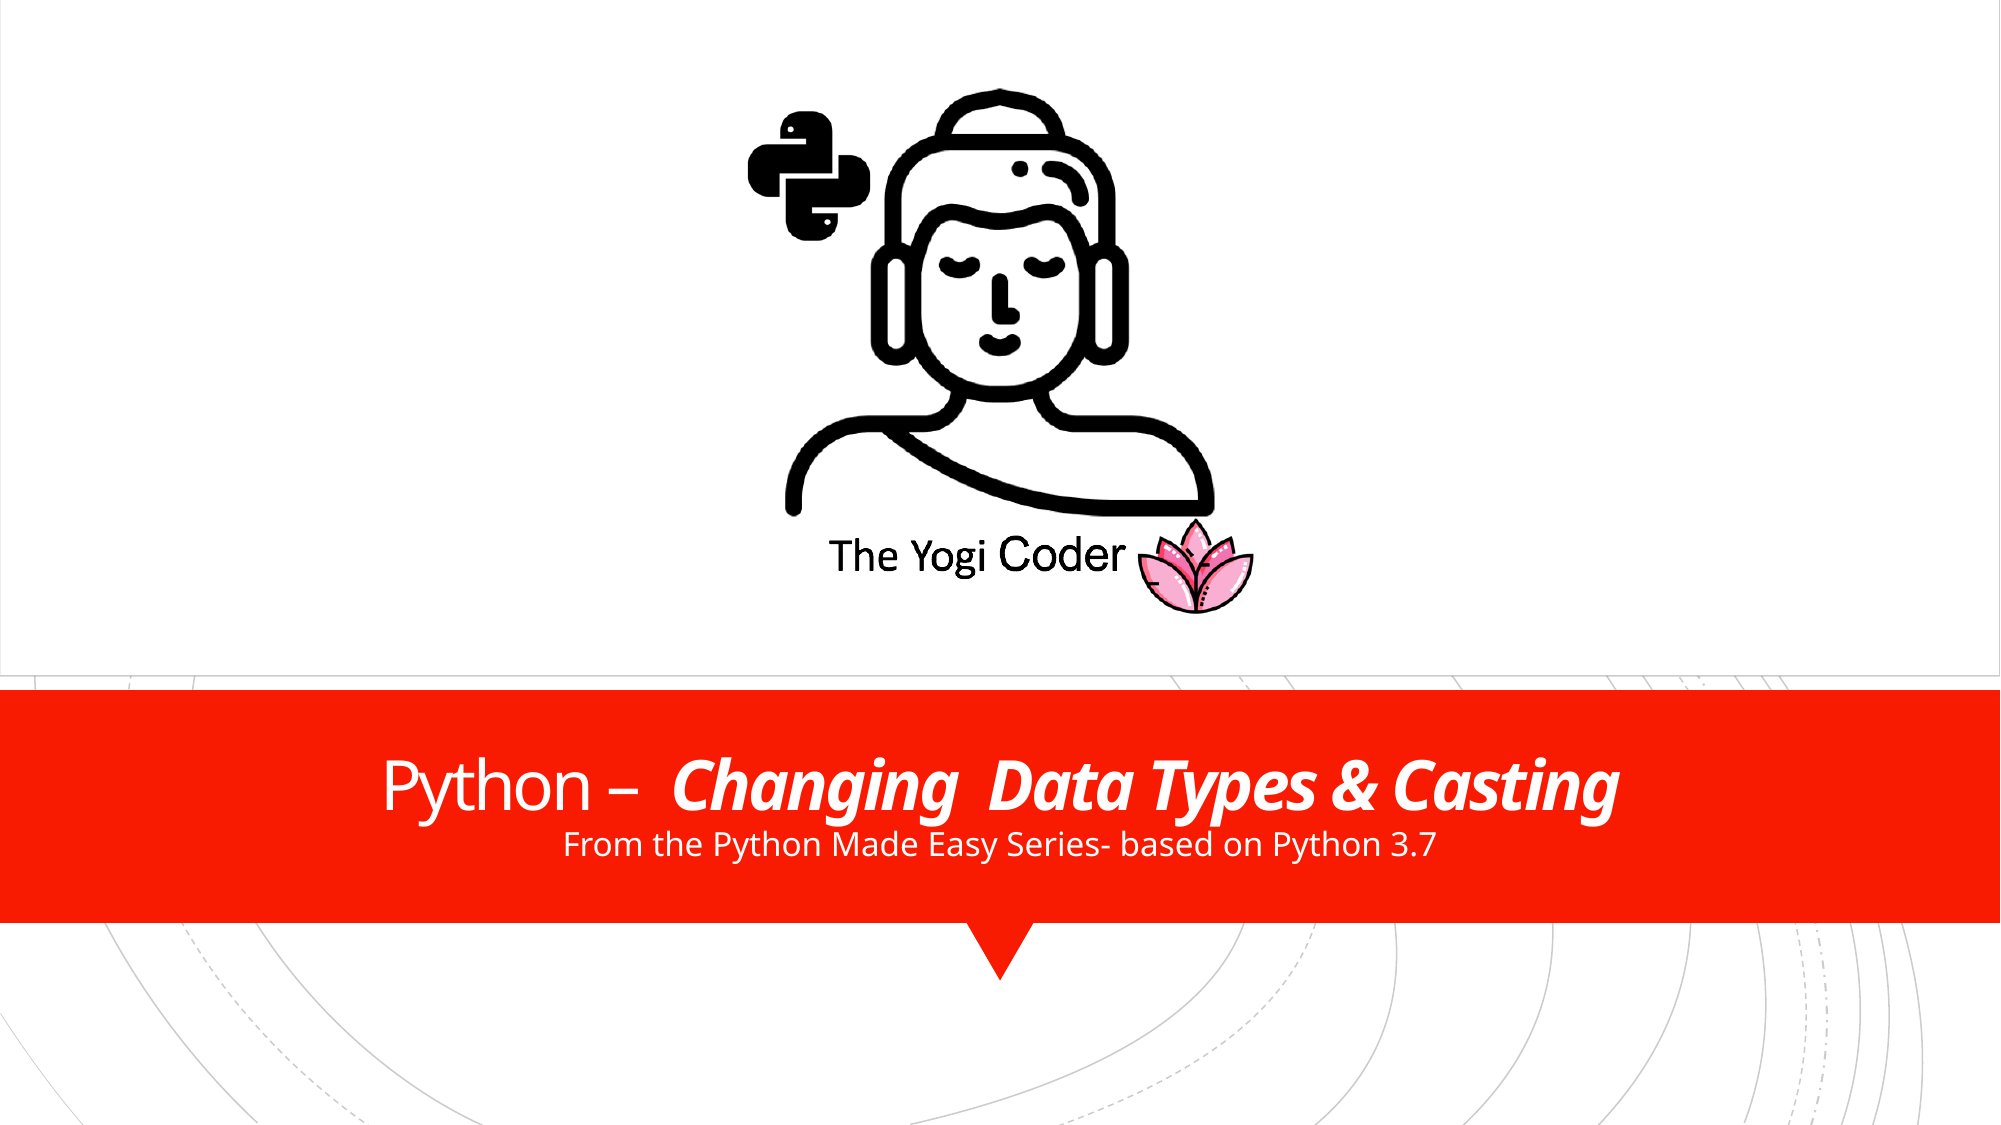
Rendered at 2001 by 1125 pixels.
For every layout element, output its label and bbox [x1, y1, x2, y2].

text_box [0, 981, 2000, 1125]
text_box [0, 0, 2000, 689]
text_box [0, 689, 2000, 981]
picture [713, 52, 1287, 624]
